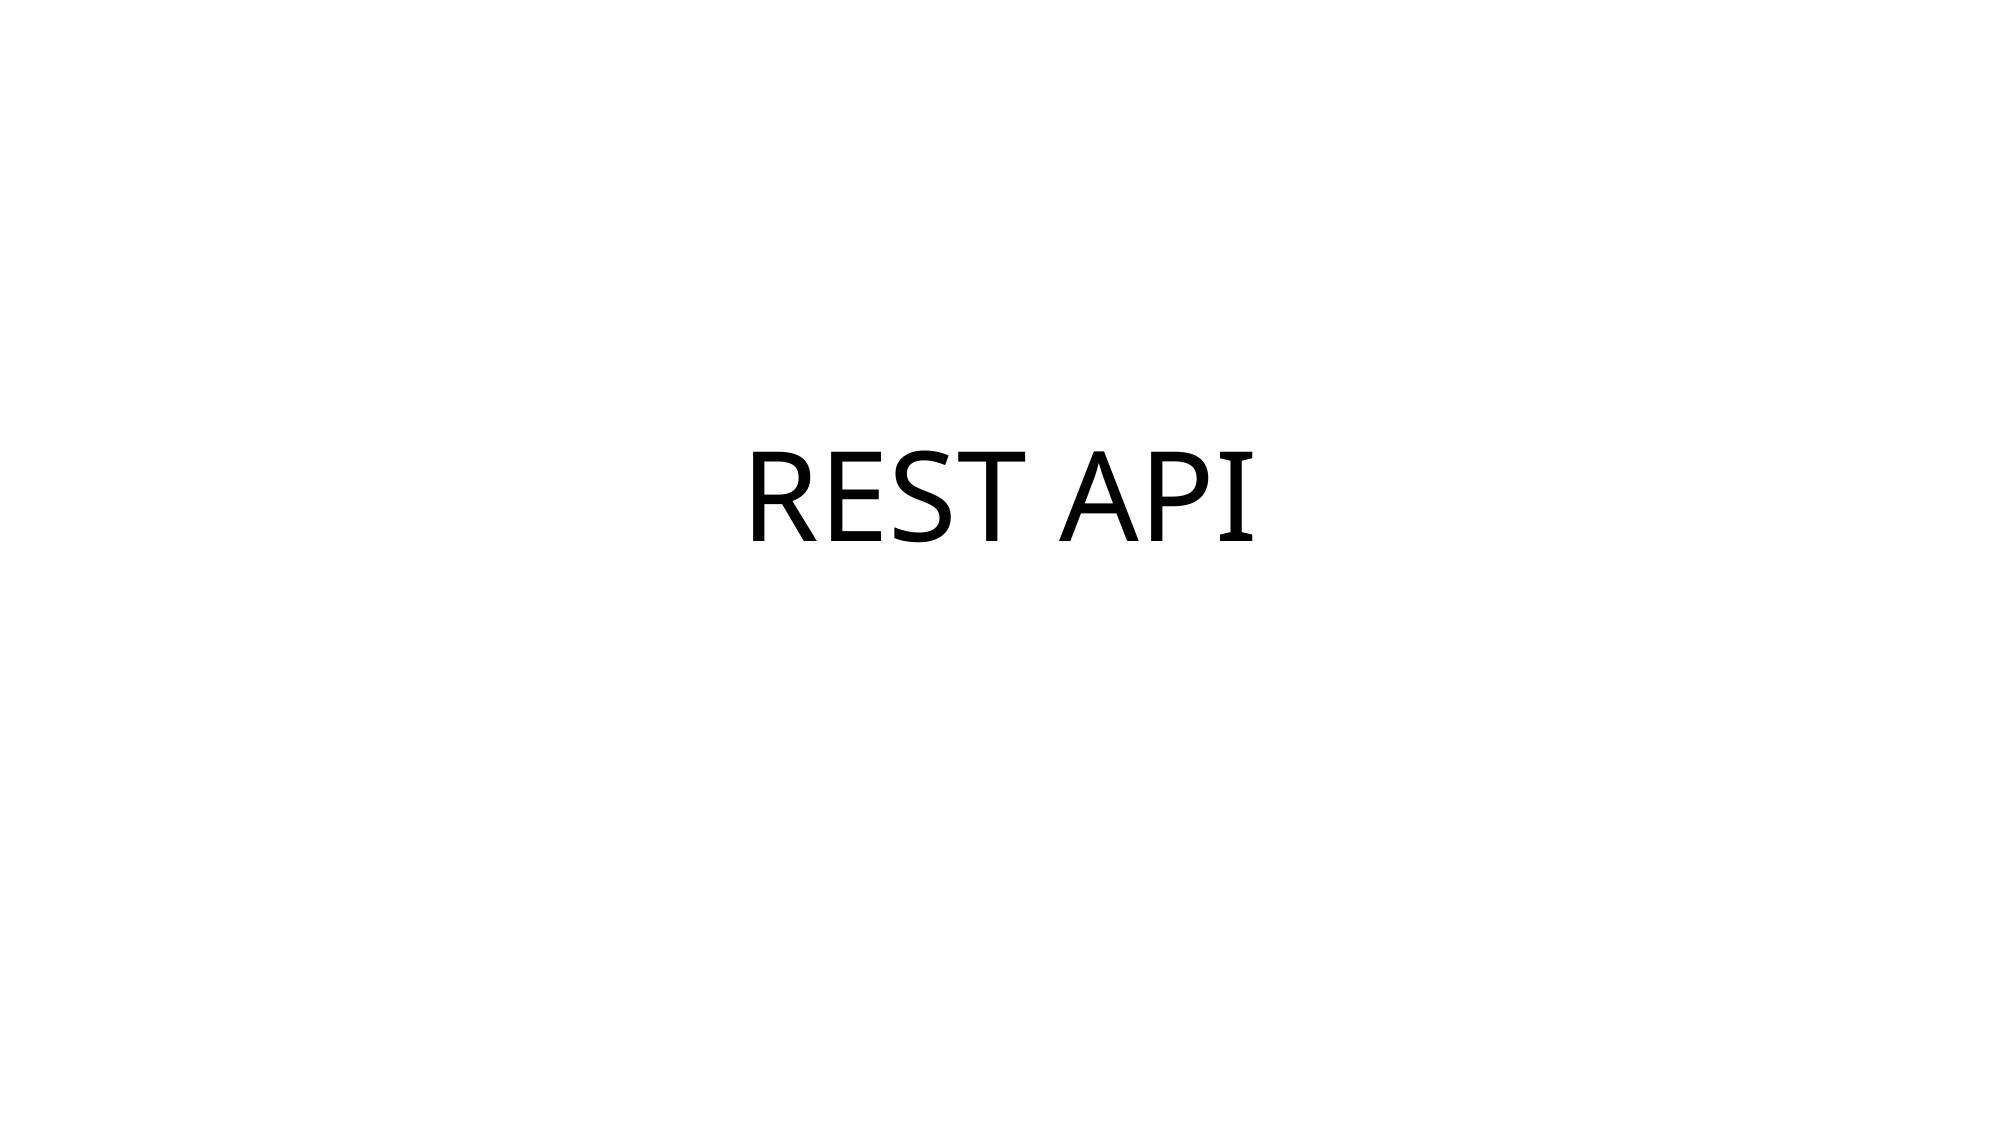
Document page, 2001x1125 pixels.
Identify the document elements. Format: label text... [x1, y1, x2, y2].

title REST API [249, 184, 1750, 576]
